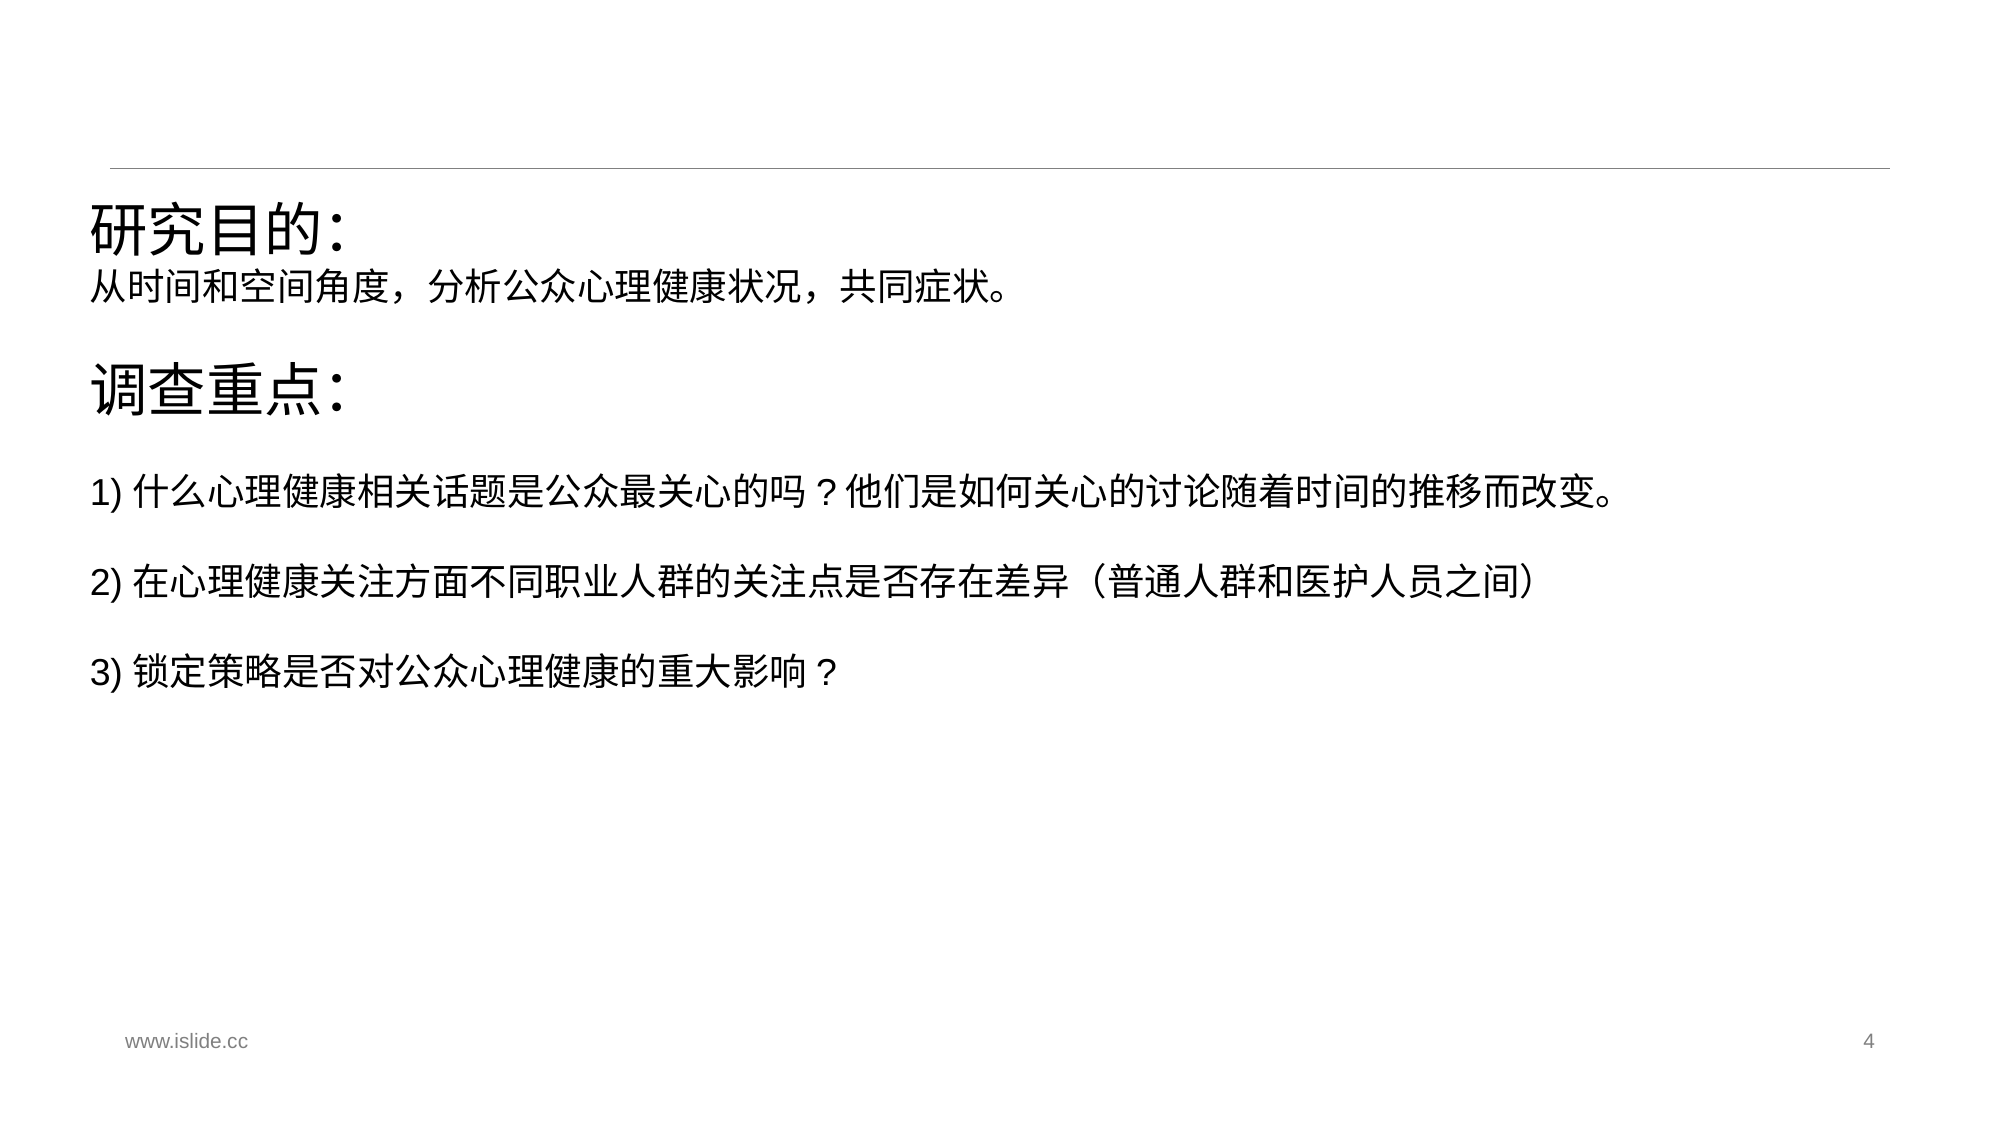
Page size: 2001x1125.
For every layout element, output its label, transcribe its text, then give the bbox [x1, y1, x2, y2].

slide_number 4 [1412, 1023, 1890, 1058]
footer www.islide.cc [109, 1023, 790, 1058]
text_box 研究目的： 从时间和空间角度，分析公众心理健康状况，共同症状。 调查重点： 1)什么心理健康相关话题是公众最关心的吗?他们是如何关心的讨论随着时间的推移而改变。 2)在心理健康关注方面不同职业人群的关注点是否存在差异（普通人群和医护人员之间） 3)锁定策略是否对公众心理健康的重大影响? [75, 185, 1925, 746]
